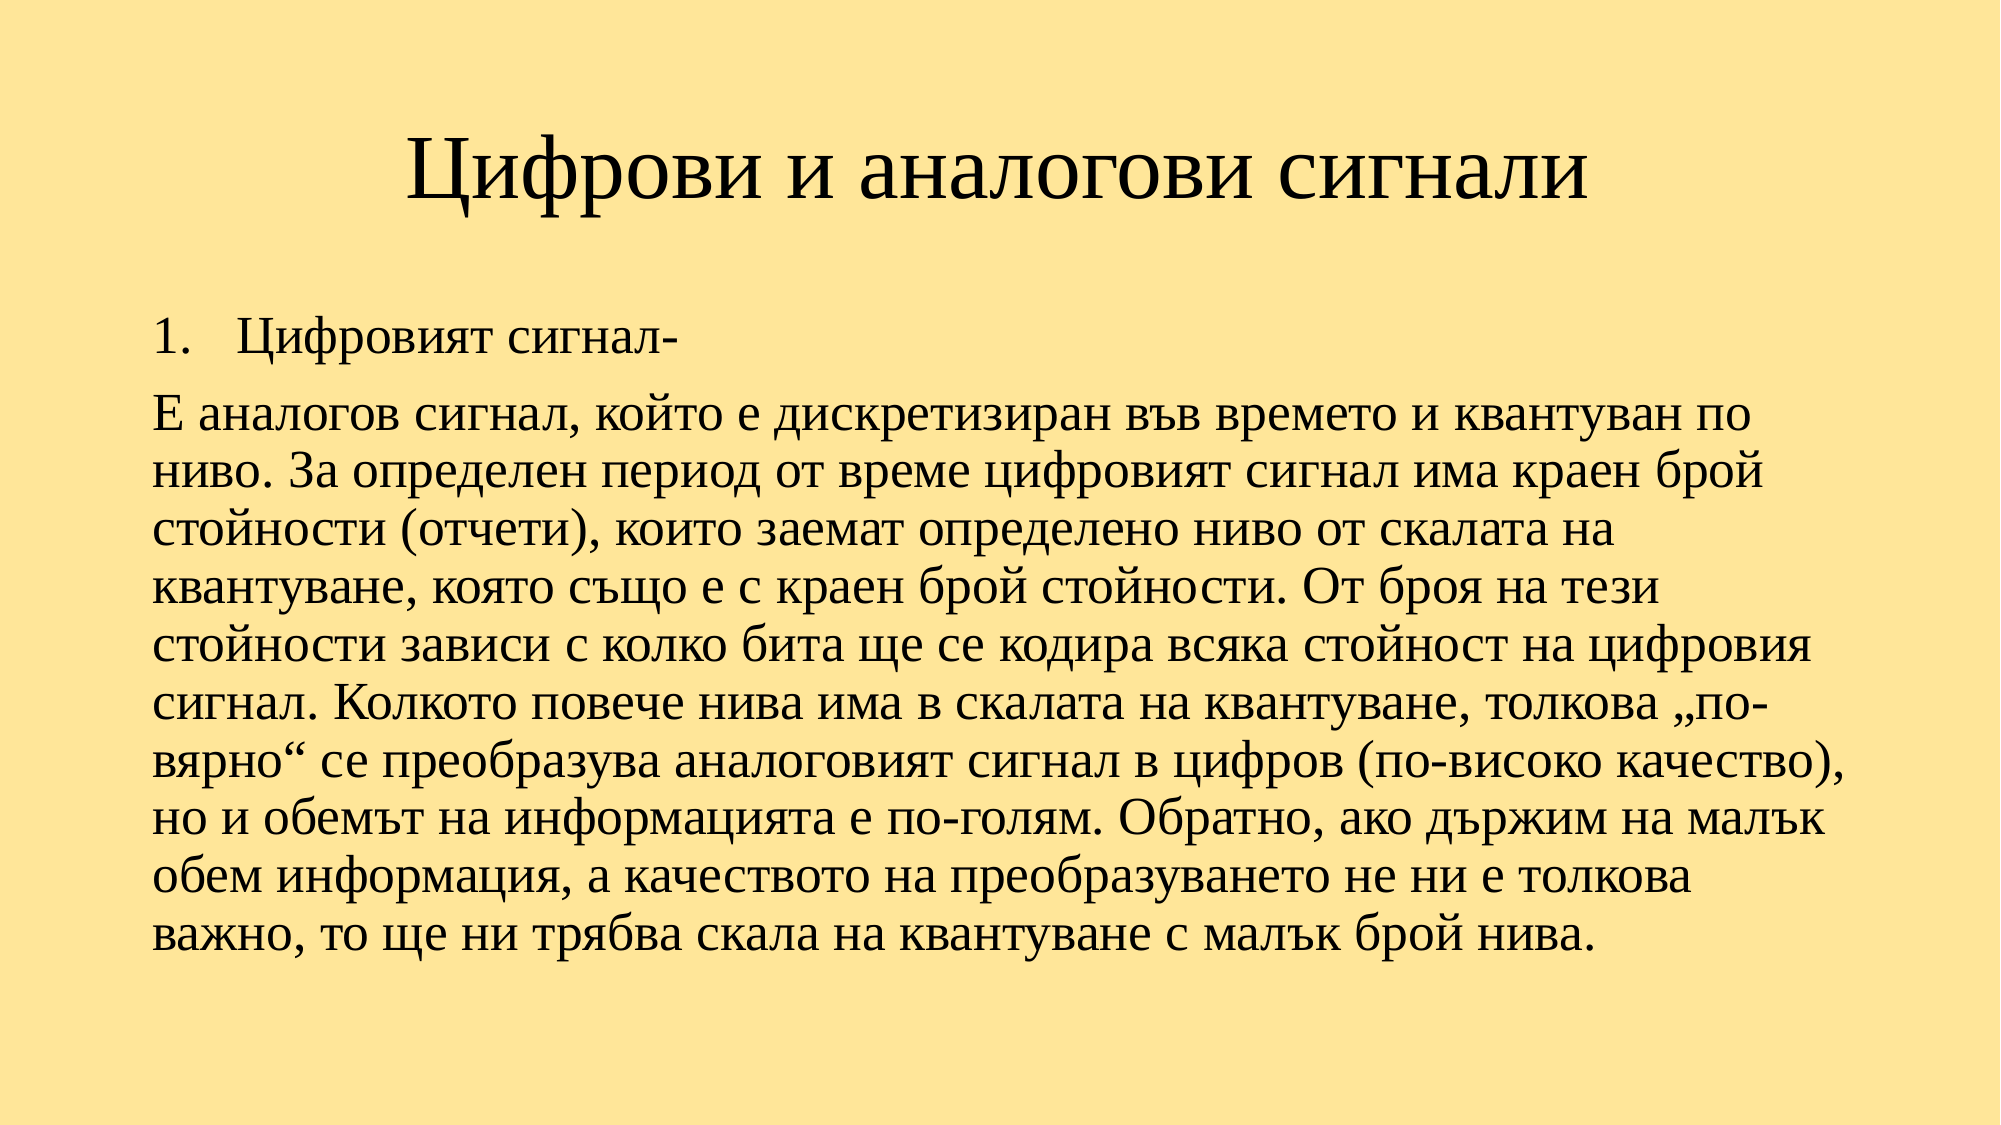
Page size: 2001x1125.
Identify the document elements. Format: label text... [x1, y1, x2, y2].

list Цифровият сигнал- Е аналогов сигнал, който е дискретизиран във времето и квантуван по ниво. За определен период от време цифровият сигнал има краен брой стойности (отчети), които заемат определено ниво от скалата на квантуване, която също е с краен брой стойности. От броя на тези стойности зависи с колко бита ще се кодира всяка стойност на цифровия сигнал. Колкото повече нива има в скалата на квантуване, толкова „по-вярно“ се преобразува аналоговият сигнал в цифров (по-високо качество), но и обемът на информацията е по-голям. Обратно, ако държим на малък обем информация, а качеството на преобразуването не ни е толкова важно, то ще ни трябва скала на квантуване с малък брой нива. [137, 299, 1863, 1014]
title Цифрови и аналогови сигнали [137, 59, 1863, 278]
